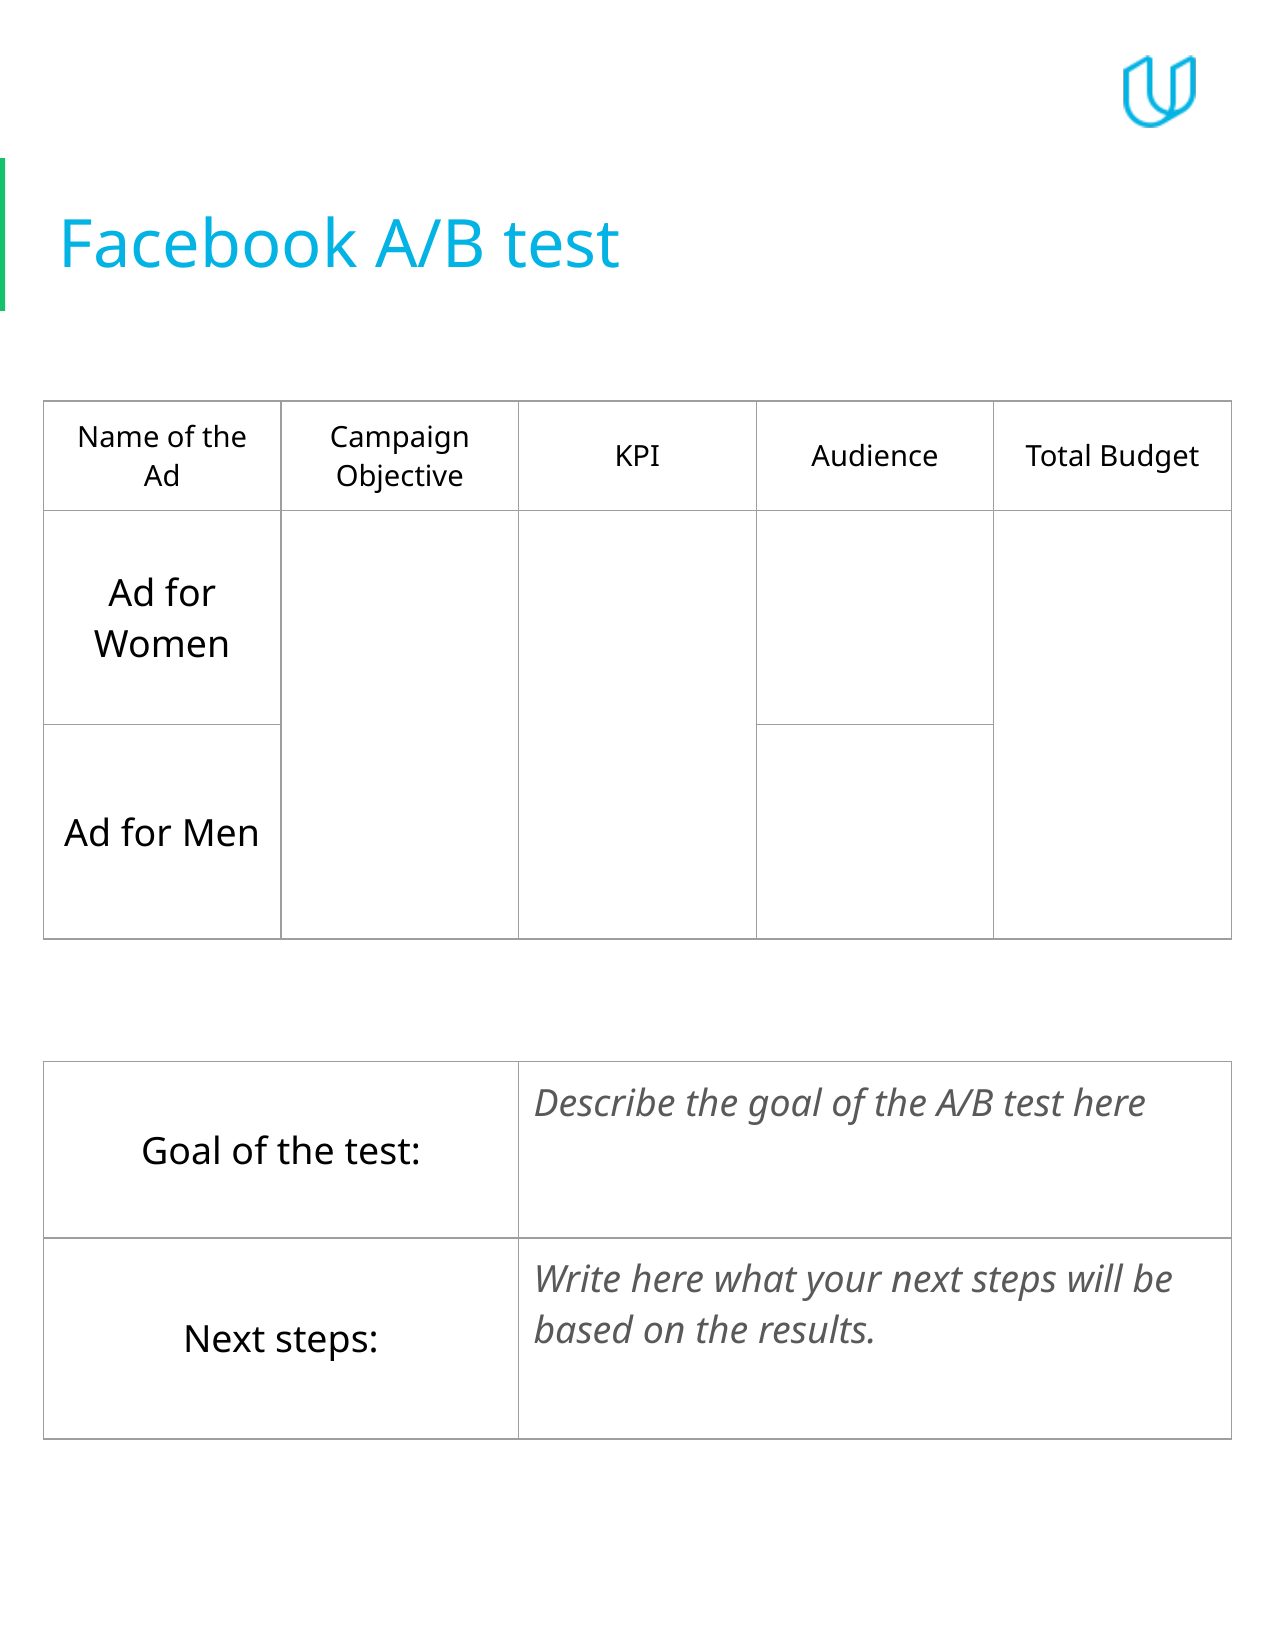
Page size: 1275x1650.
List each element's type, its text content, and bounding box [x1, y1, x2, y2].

table_header Name of the Ad [44, 402, 280, 510]
table_header Goal of the test: [44, 1062, 518, 1237]
table_cell [519, 511, 756, 938]
table_header Describe the goal of the A/B test here [519, 1062, 1231, 1237]
table_cell Next steps: [44, 1239, 518, 1438]
title Facebook A/B test [43, 142, 1232, 327]
table_cell Ad for Men [44, 725, 280, 938]
table_header Audience [757, 402, 993, 510]
picture [1088, 20, 1232, 142]
table_header Total Budget [994, 402, 1231, 510]
table_cell Write here what your next steps will be based on the results. [519, 1239, 1231, 1438]
table_cell [757, 511, 993, 724]
table_cell Ad for Women [44, 511, 280, 724]
table_header Campaign Objective [282, 402, 518, 510]
table_cell [994, 511, 1231, 938]
table_header KPI [519, 402, 756, 510]
table_cell [282, 511, 518, 938]
table_cell [757, 725, 993, 938]
